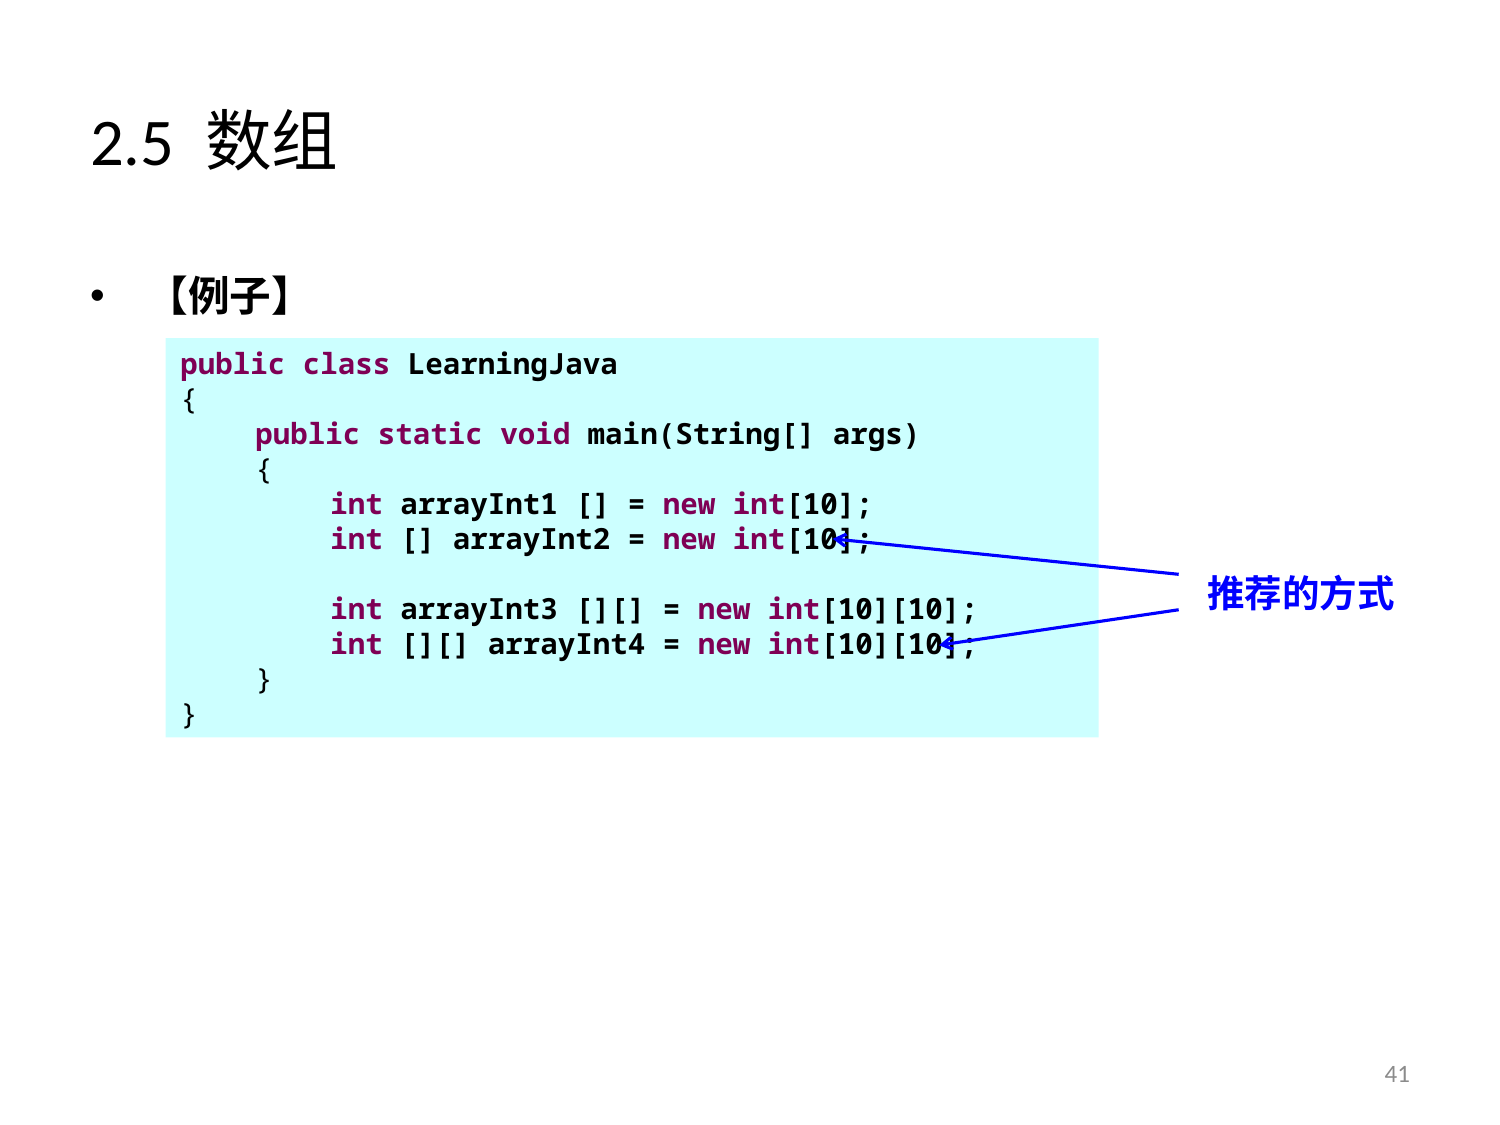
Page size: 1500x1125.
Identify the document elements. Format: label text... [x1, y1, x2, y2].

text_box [832, 538, 1179, 575]
list 【例子】 [75, 262, 1425, 1005]
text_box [938, 609, 1179, 646]
title 2.5 数组 [75, 45, 1425, 233]
text_box 推荐的方式 [1192, 562, 1410, 623]
slide_number 41 [1074, 1042, 1425, 1103]
